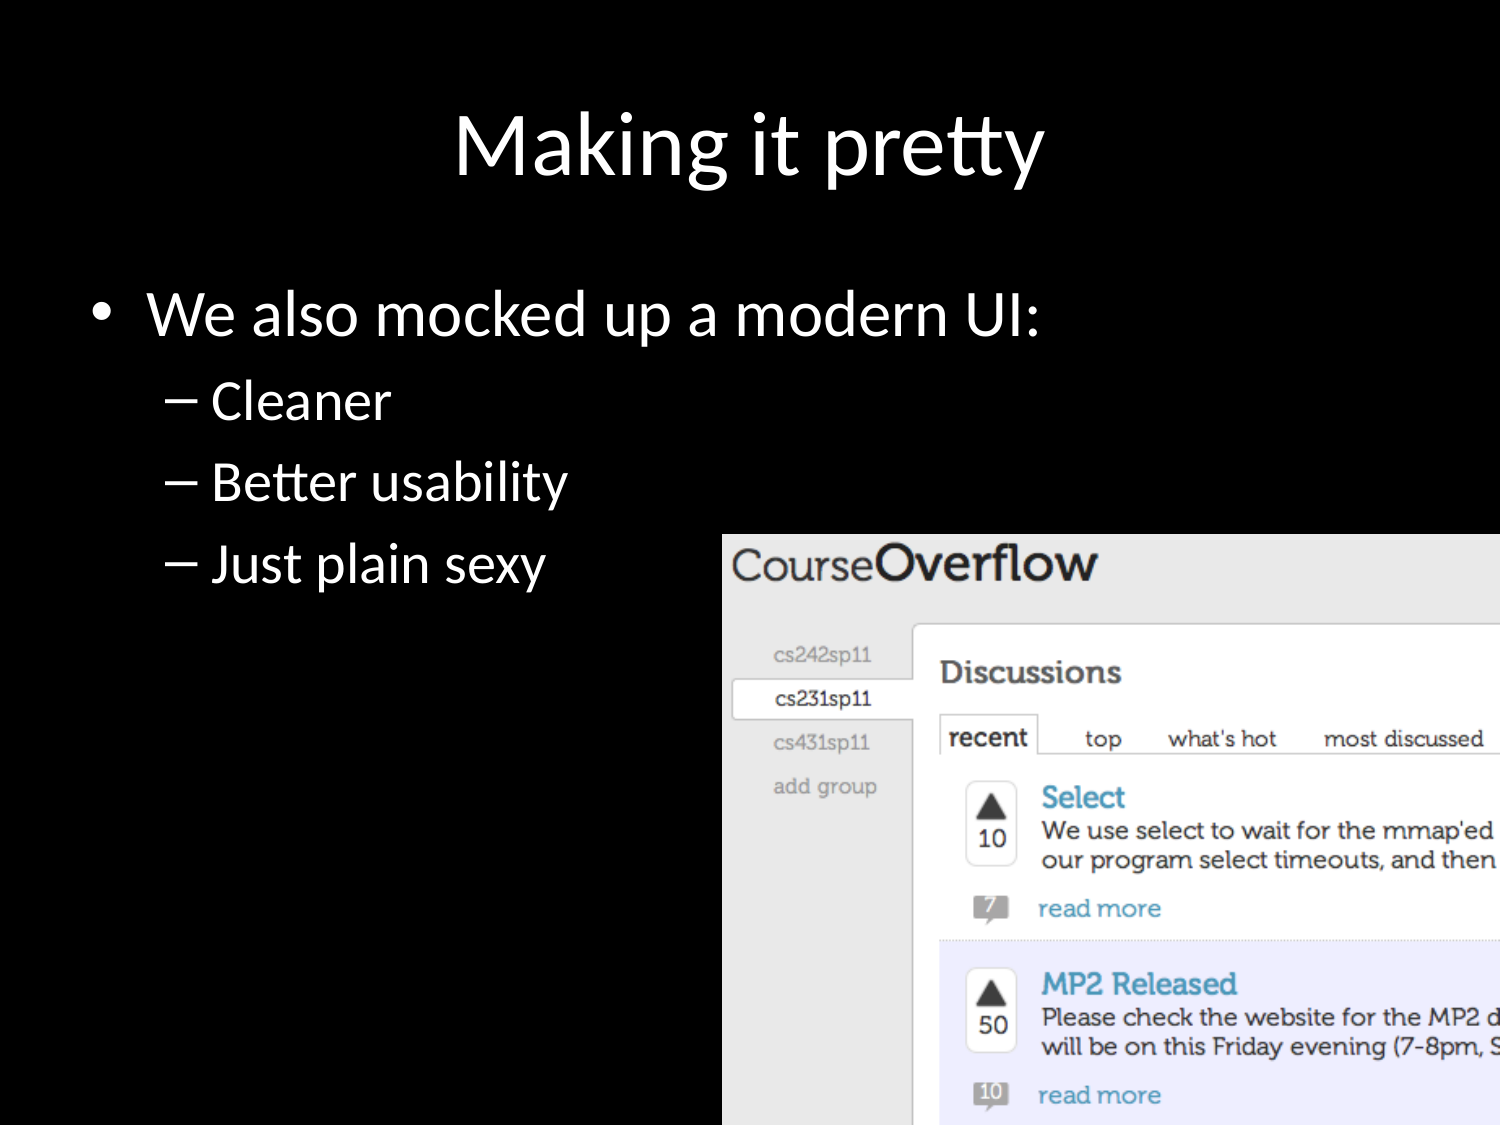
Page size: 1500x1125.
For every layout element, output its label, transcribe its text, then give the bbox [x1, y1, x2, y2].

title Making it pretty [75, 45, 1425, 233]
list We also mocked up a modern UI: Cleaner Better usability Just plain sexy [75, 262, 1425, 1005]
picture [722, 533, 1500, 1125]
